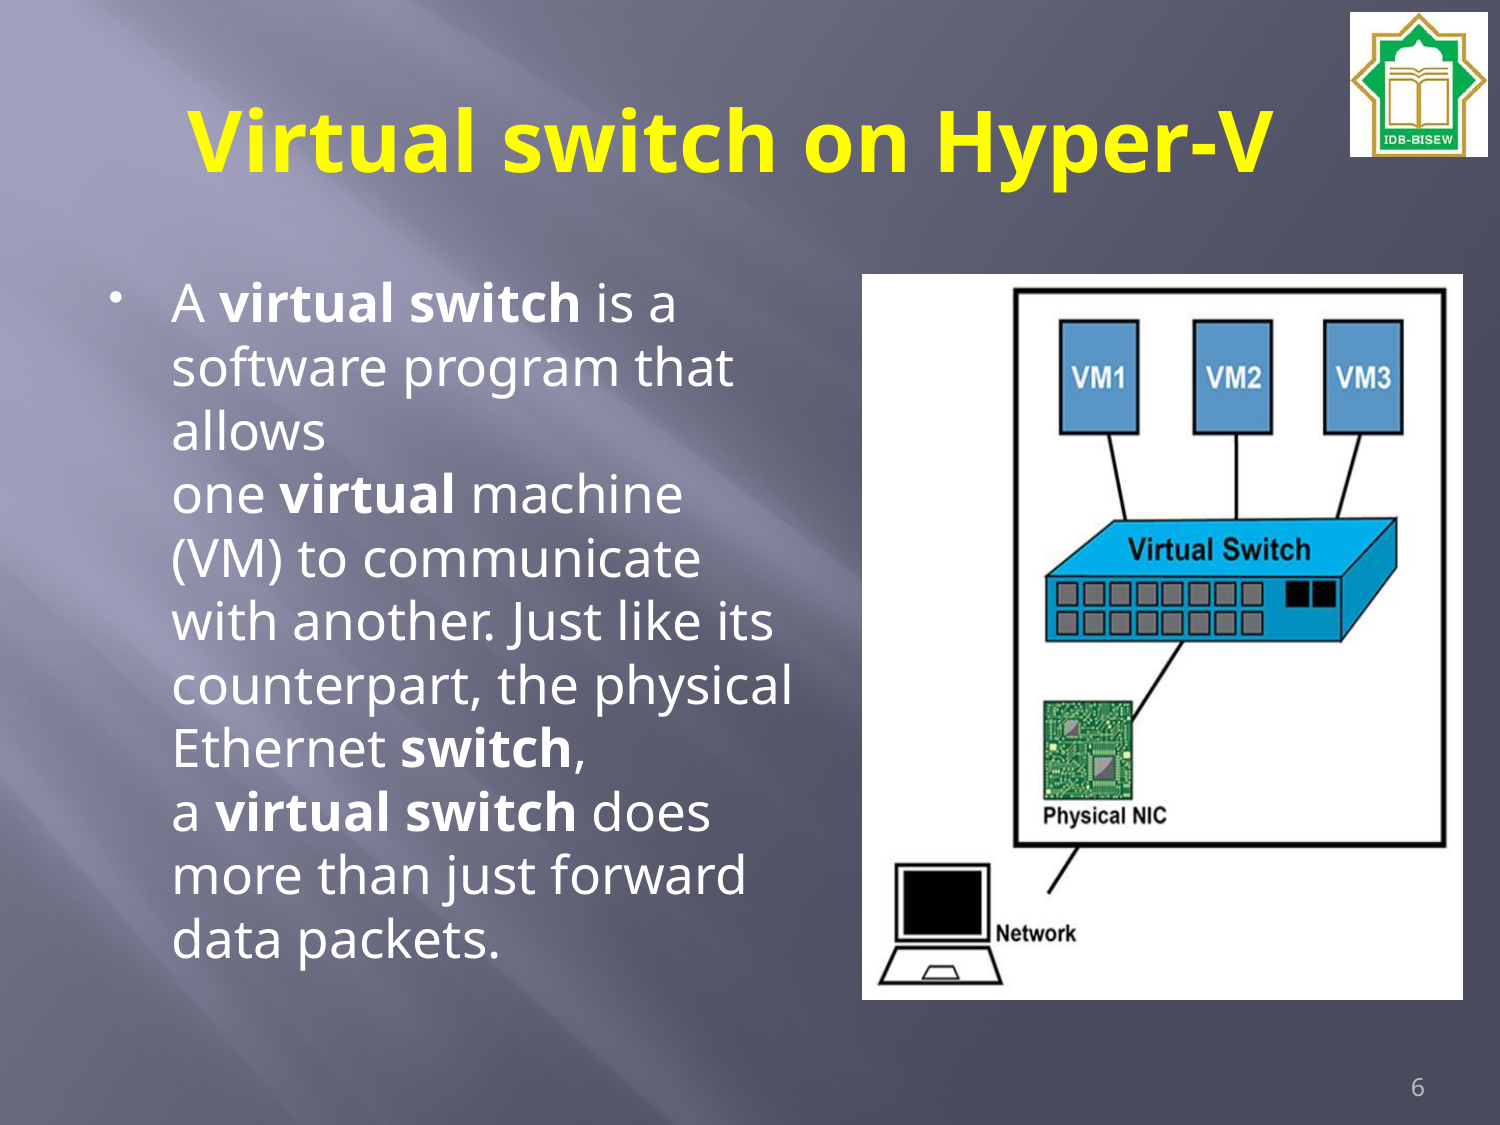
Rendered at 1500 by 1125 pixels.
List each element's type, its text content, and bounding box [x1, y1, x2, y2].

title Virtual switch on Hyper-V [75, 45, 1388, 233]
picture [1350, 12, 1488, 157]
slide_number 6 [1299, 1052, 1425, 1113]
picture [862, 274, 1463, 1001]
list A virtual switch is a software program that allows one virtual machine (VM) to communicate with another. Just like its counterpart, the physical Ethernet switch, a virtual switch does more than just forward data packets. [75, 262, 813, 1035]
